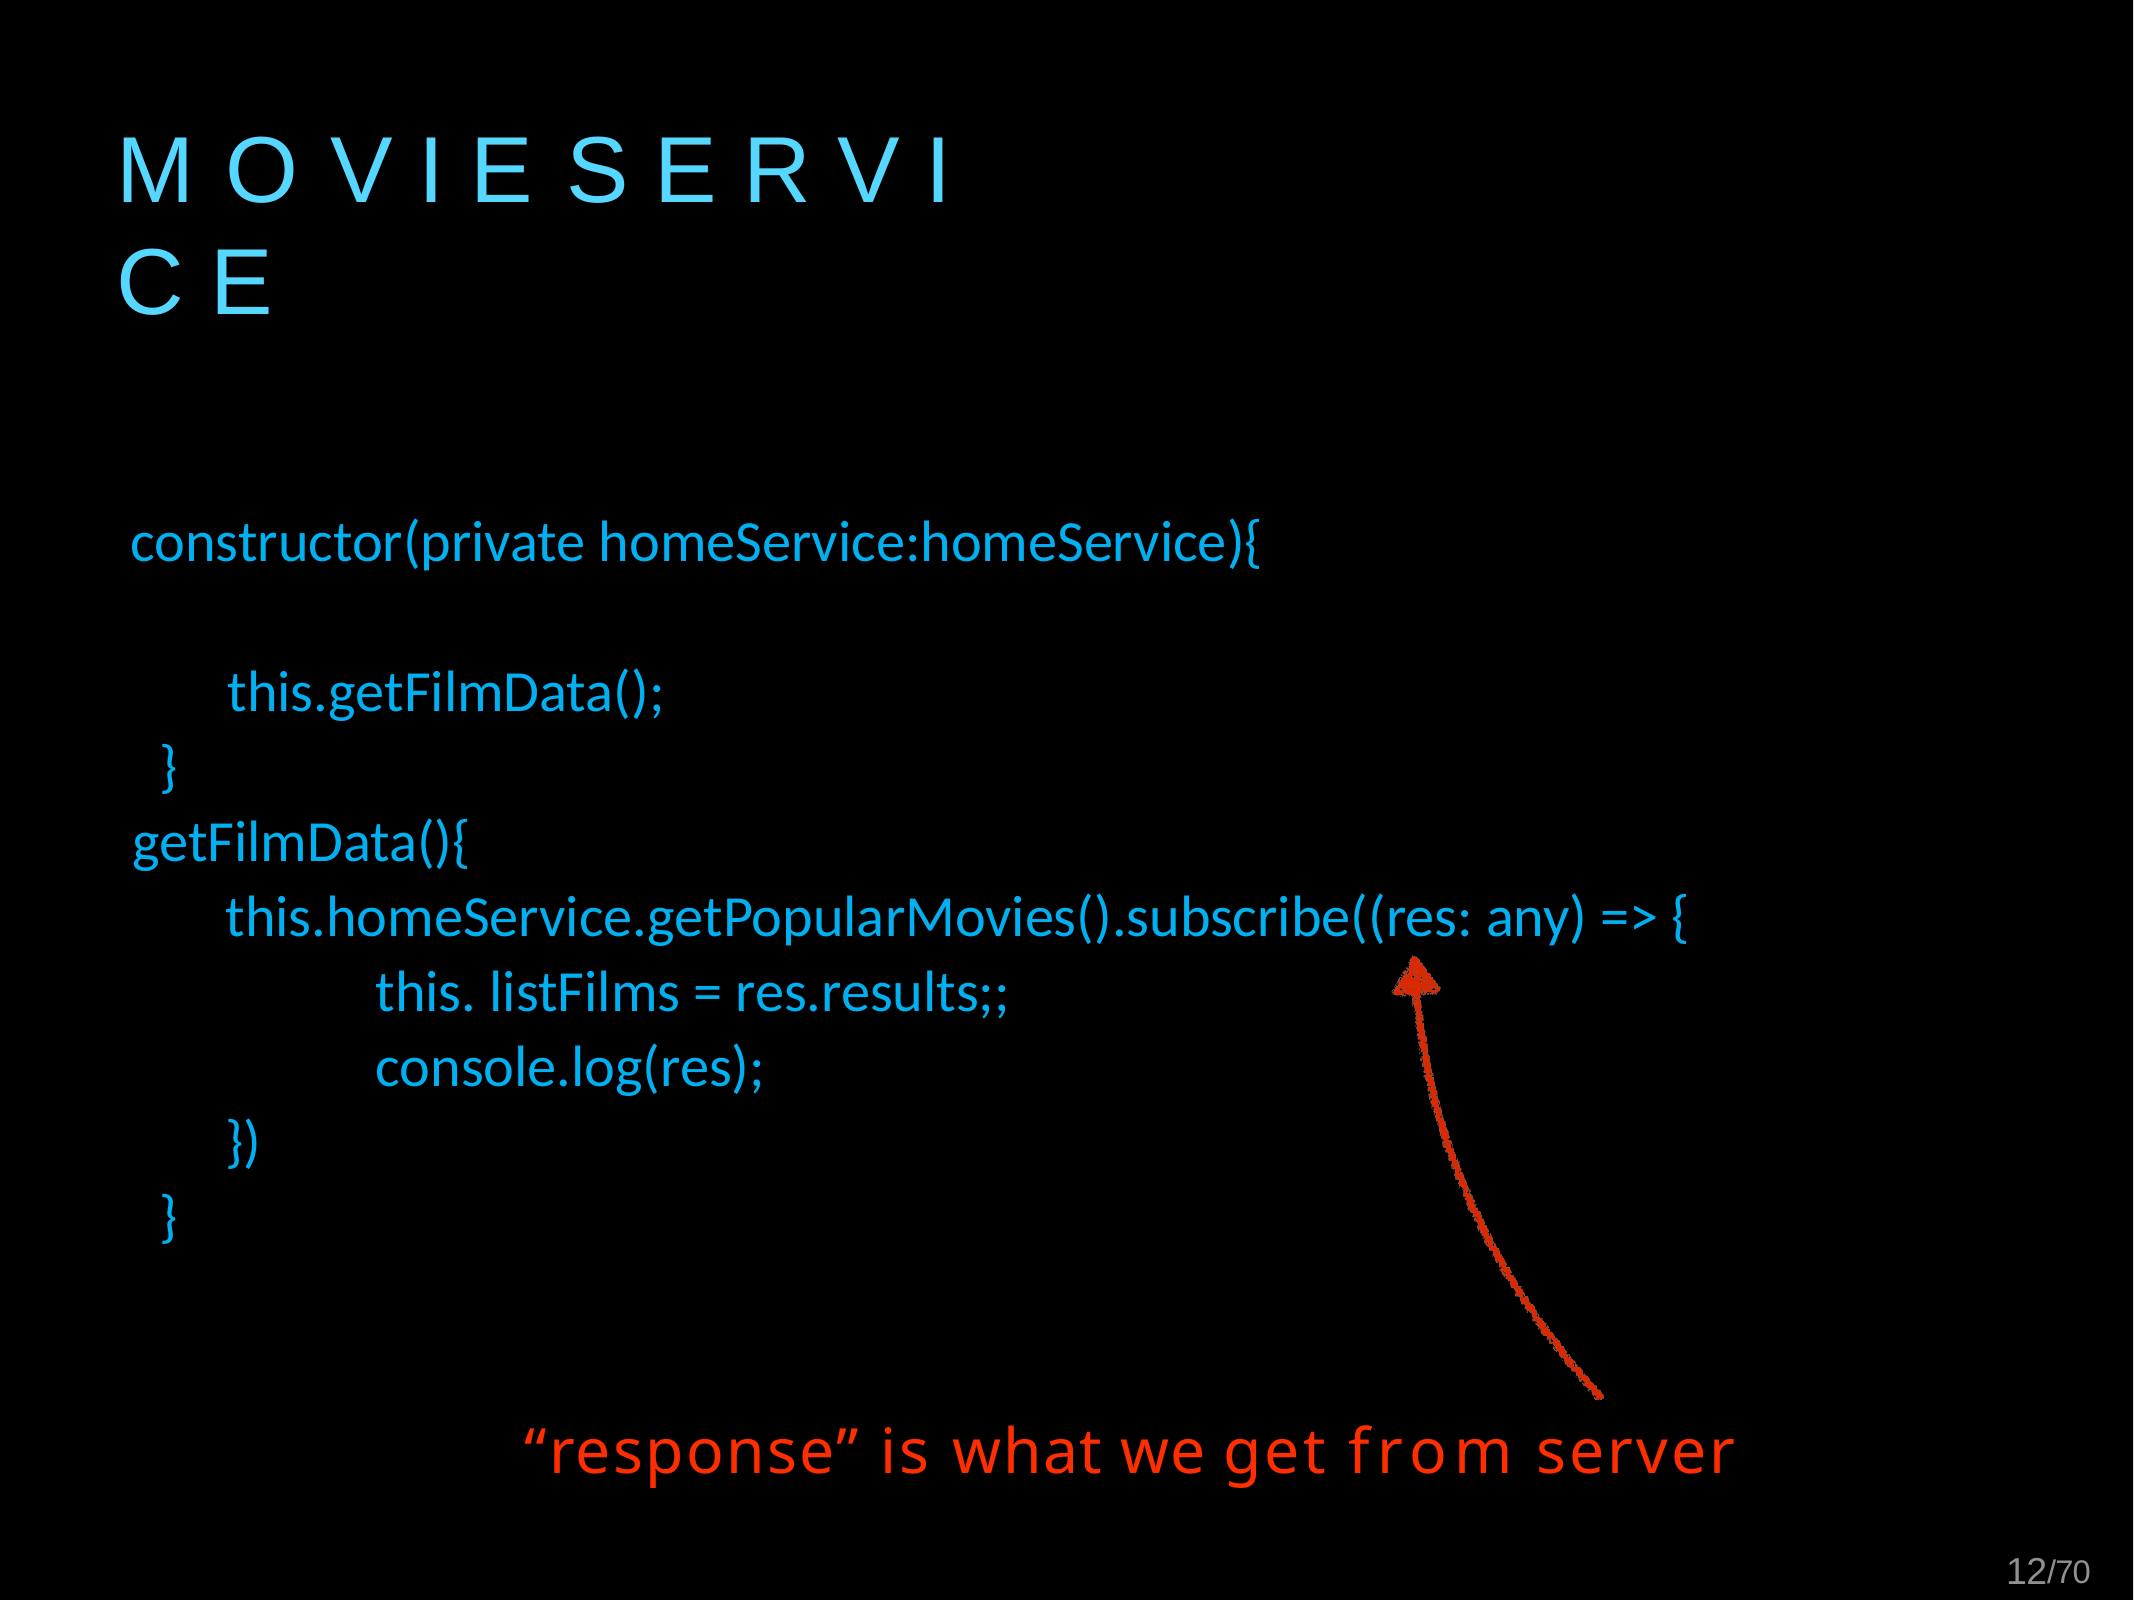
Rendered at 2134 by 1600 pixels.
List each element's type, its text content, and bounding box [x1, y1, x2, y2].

title M O V I E S E R V I C E [114, 106, 986, 376]
text_box “response” is what we get from server [108, 1405, 1967, 1486]
text_box constructor(private homeService:homeService){ this.getFilmData(); } getFilmData(){ this.homeService.getPopularMovies().subscribe((res: any) => { this. listFilms = res.results;; console.log(res); }) } [115, 496, 2134, 1326]
text_box [1391, 955, 1604, 1400]
slide_number 12/70 [2001, 1524, 2101, 1600]
